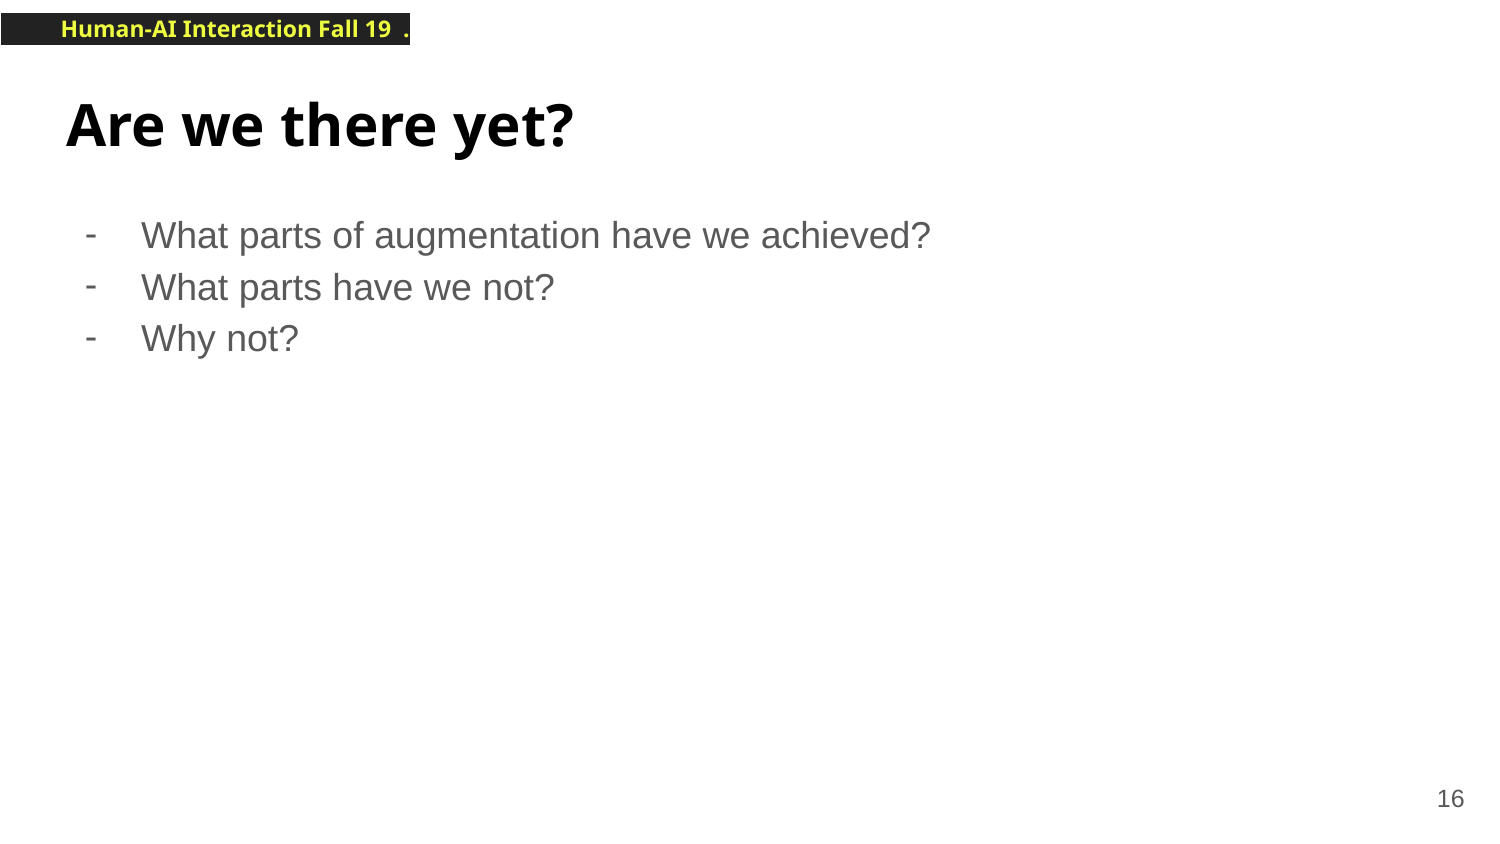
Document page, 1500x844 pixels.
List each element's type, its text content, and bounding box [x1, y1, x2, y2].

title Are we there yet? [51, 72, 1449, 167]
slide_number ‹#› [1389, 764, 1480, 830]
list What parts of augmentation have we achieved? What parts have we not? Why not? [51, 189, 1449, 750]
